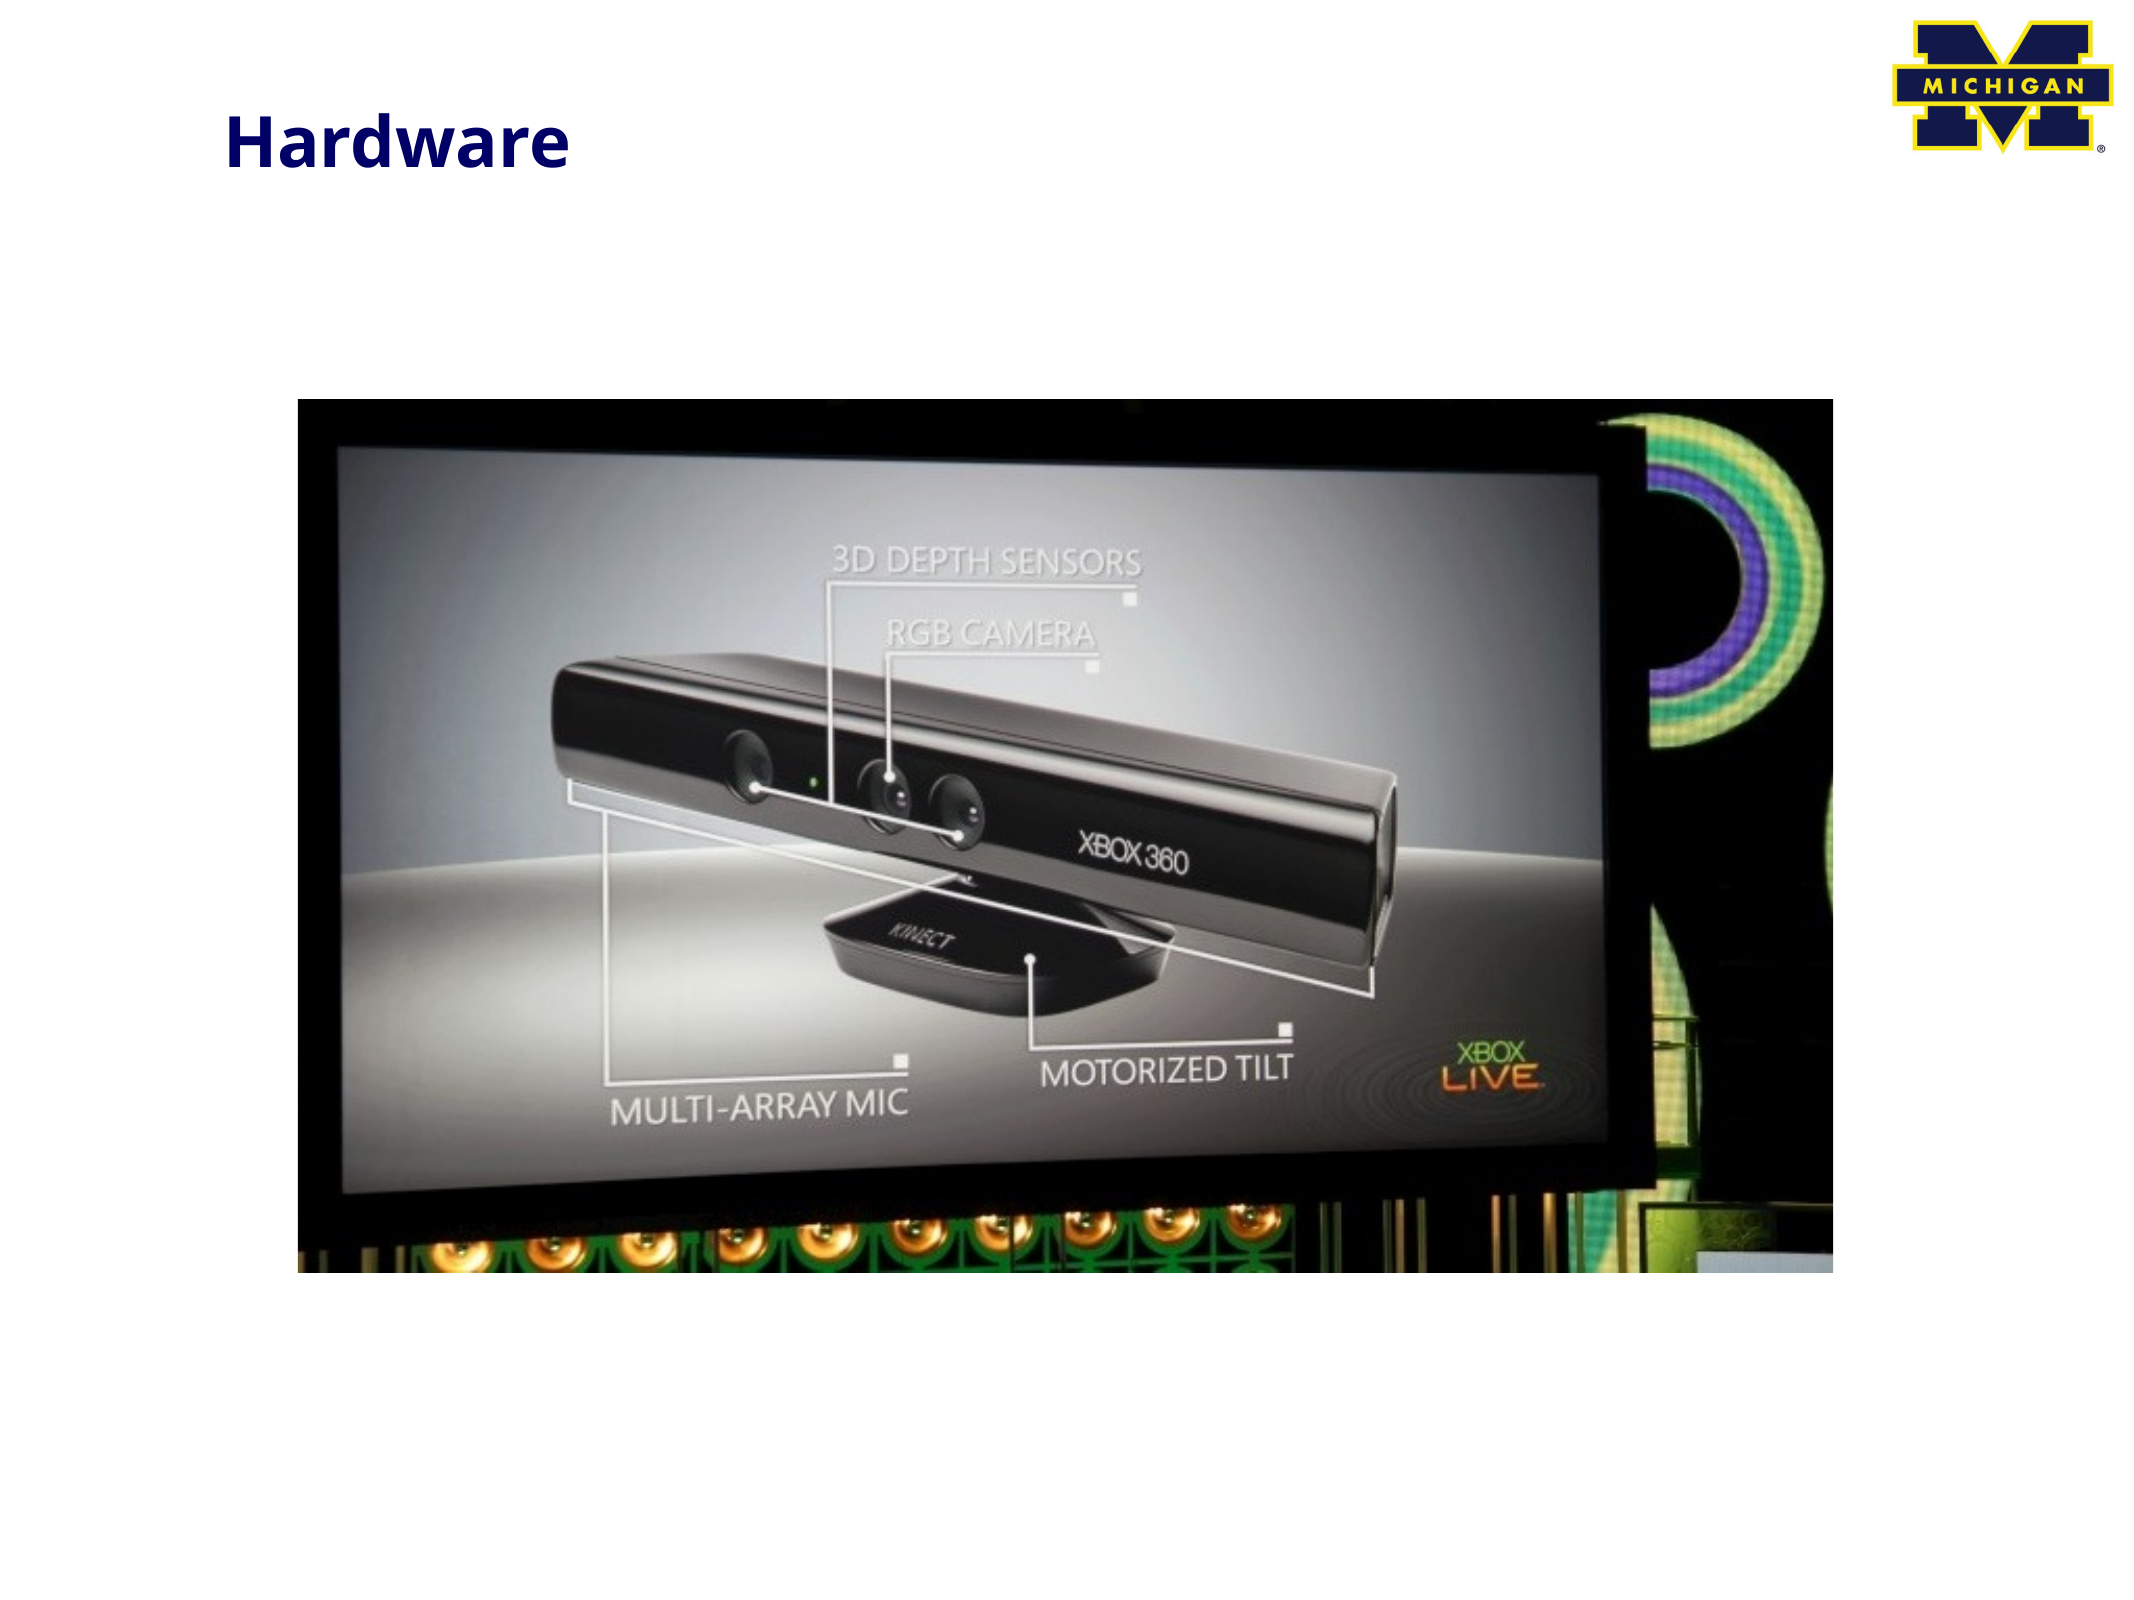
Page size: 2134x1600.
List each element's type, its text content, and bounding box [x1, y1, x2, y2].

picture [1889, 17, 2116, 160]
title Hardware [208, 81, 1925, 379]
text_box [297, 399, 1834, 1273]
